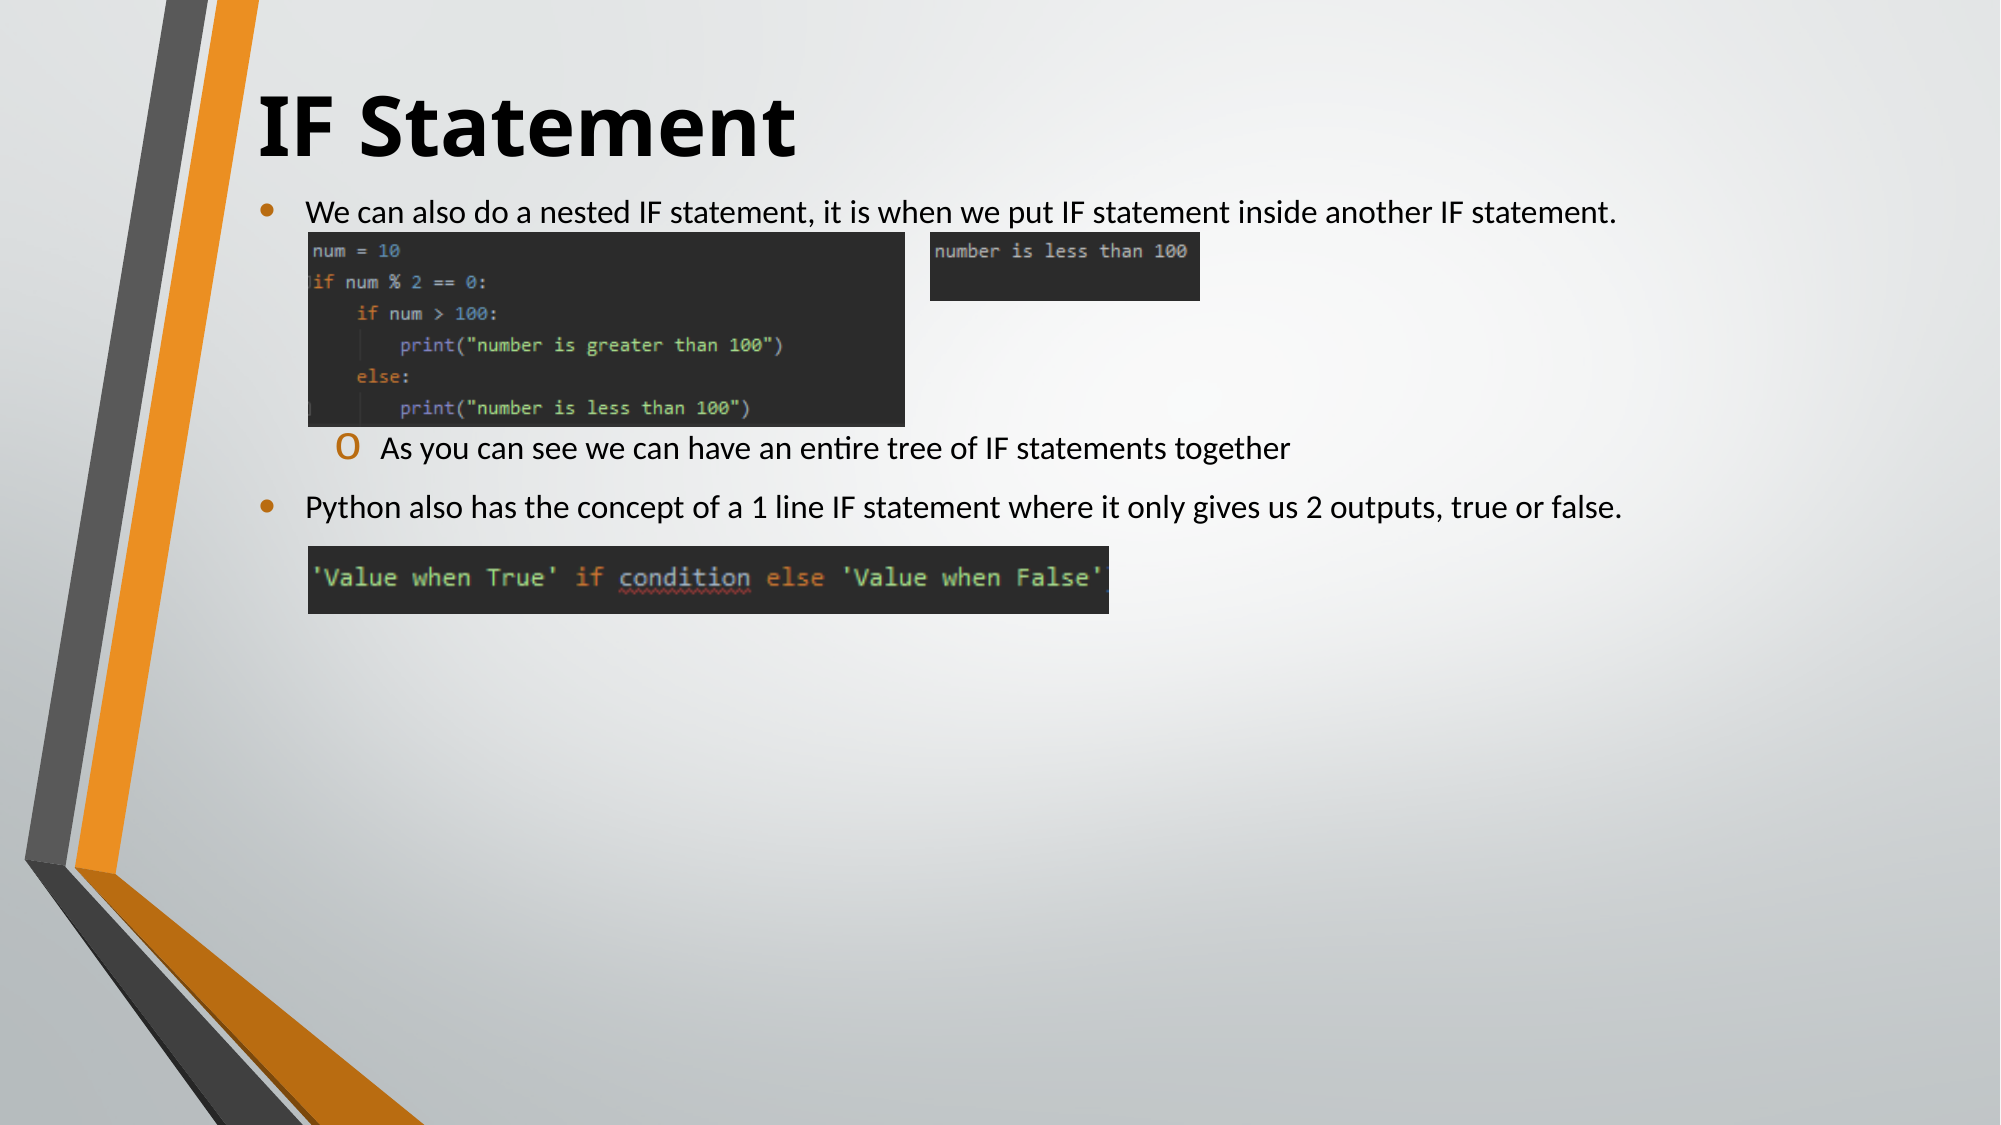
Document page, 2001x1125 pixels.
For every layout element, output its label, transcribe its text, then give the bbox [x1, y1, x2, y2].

title IF Statement [243, 63, 1887, 182]
picture [930, 232, 1200, 301]
picture [308, 545, 1109, 614]
picture [308, 232, 905, 427]
list We can also do a nested IF statement, it is when we put IF statement inside another IF statement. As you can see we can have an entire tree of IF statements together Python also has the concept of a 1 line IF statement where it only gives us 2 outputs, true or false. [243, 182, 1887, 1103]
